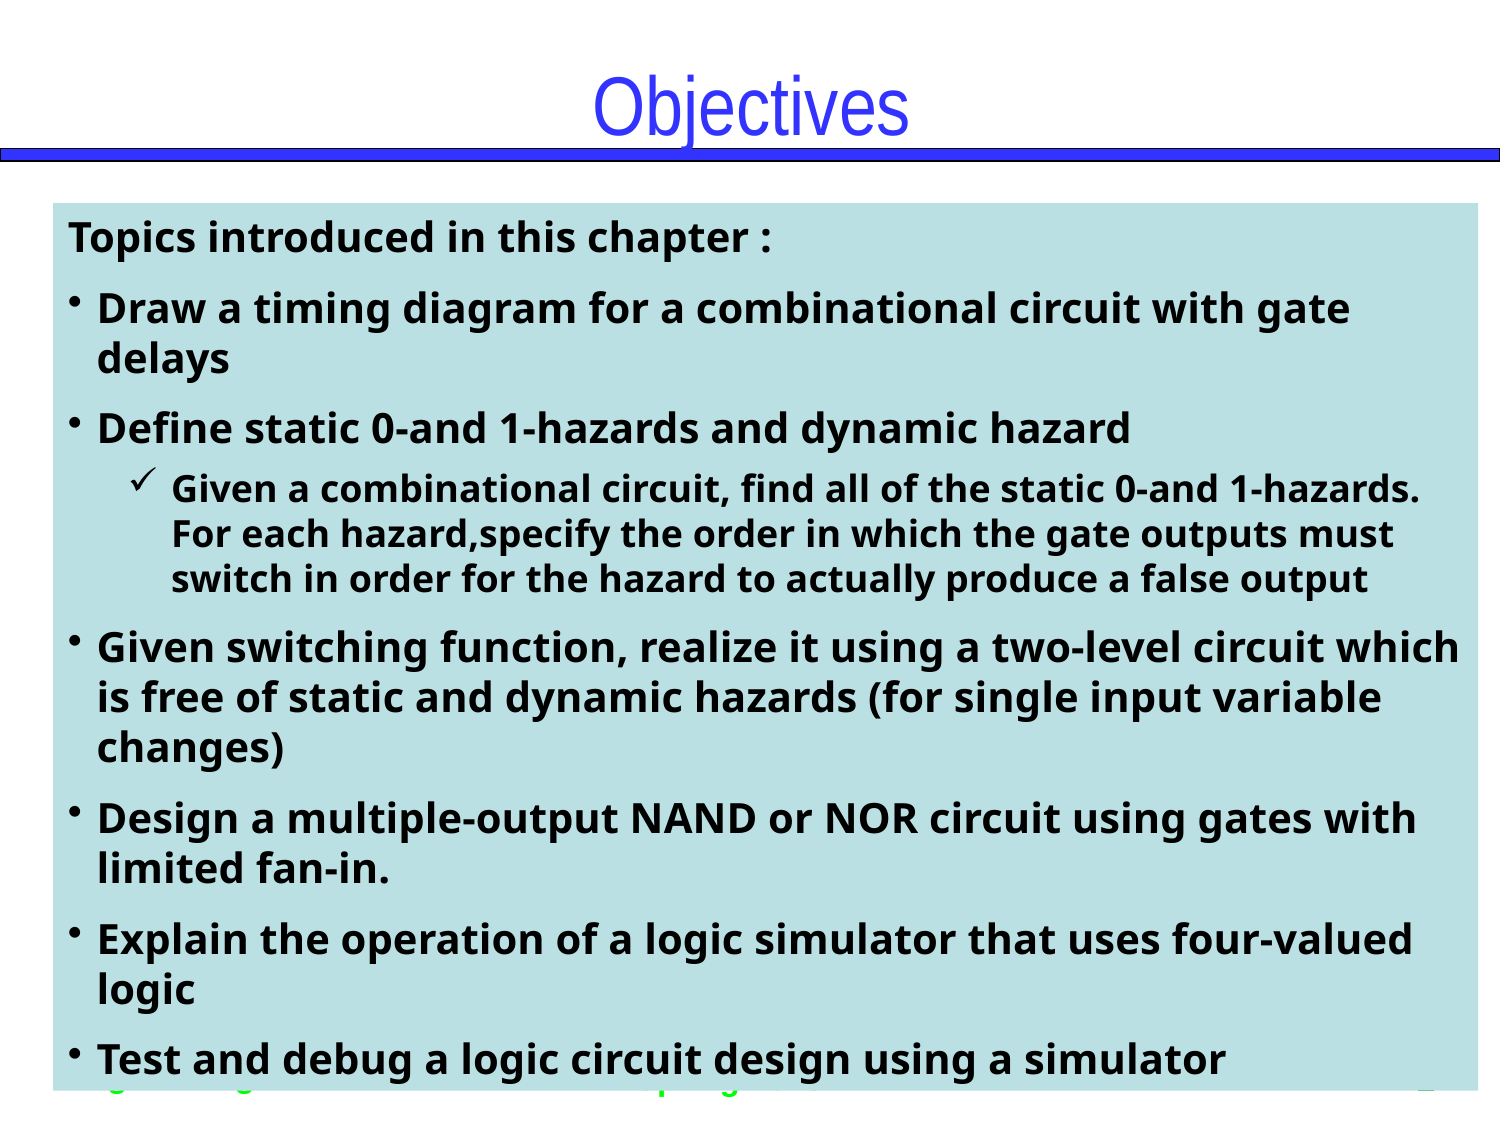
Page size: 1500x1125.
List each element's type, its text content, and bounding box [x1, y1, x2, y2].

slide_number 2 [1369, 1034, 1483, 1107]
text_box Topics introduced in this chapter : Draw a timing diagram for a combinational circuit with gate delays Define static 0-and 1-hazards and dynamic hazard Given a combinational circuit, find all of the static 0-and 1-hazards. For each hazard,specify the order in which the gate outputs must switch in order for the hazard to actually produce a false output Given switching function, realize it using a two-level circuit which is free of static and dynamic hazards (for single input variable changes) Design a multiple-output NAND or NOR circuit using gates with limited fan-in. Explain the operation of a logic simulator that uses four-valued logic Test and debug a logic circuit design using a simulator [53, 203, 1479, 1091]
text_box Objectives [76, 66, 1427, 138]
